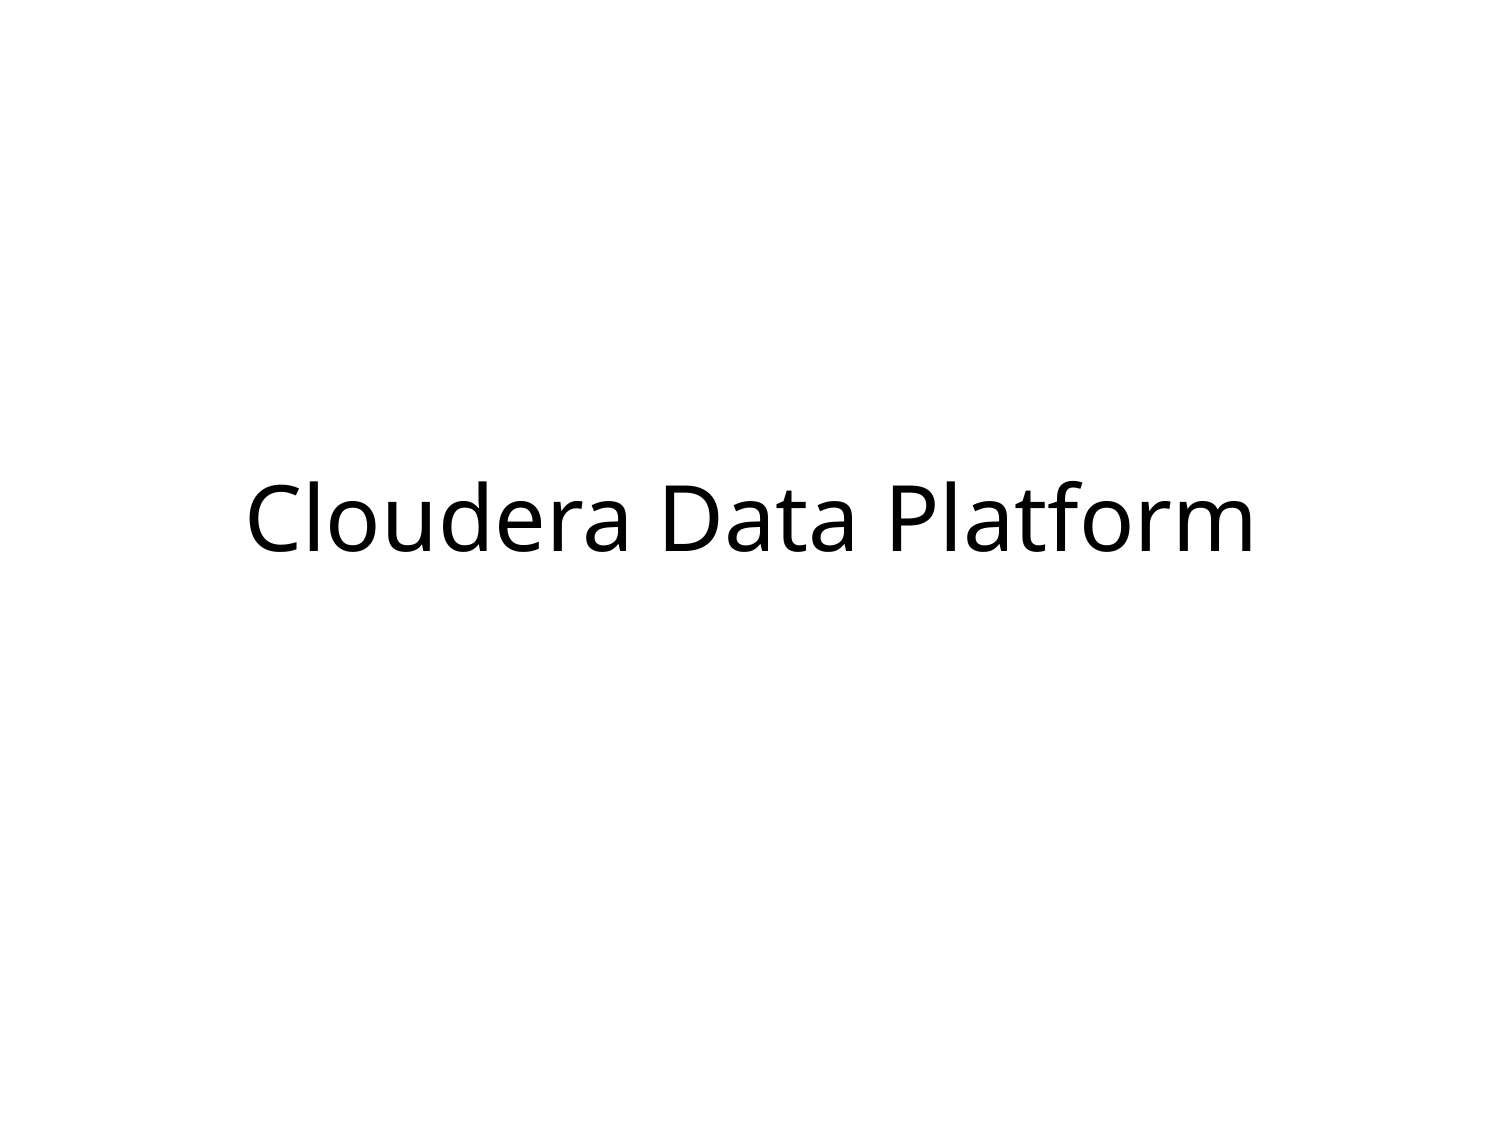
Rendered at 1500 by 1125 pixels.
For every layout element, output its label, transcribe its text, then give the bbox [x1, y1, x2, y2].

title Cloudera Data Platform [76, 420, 1427, 609]
